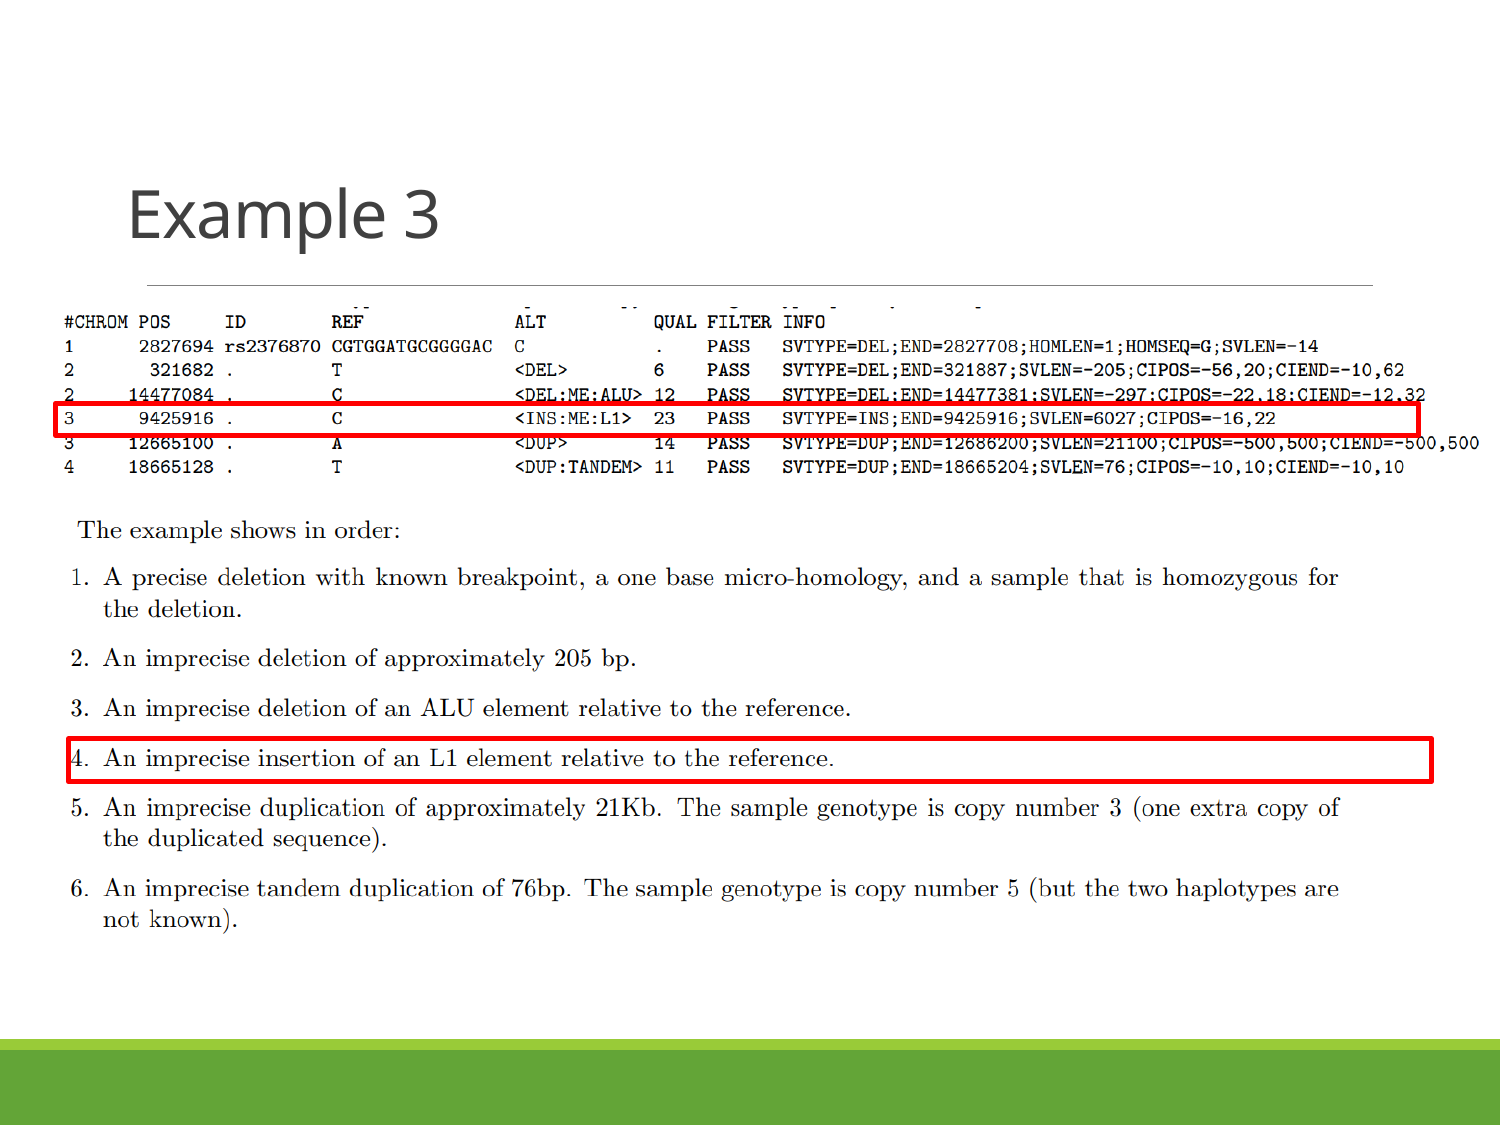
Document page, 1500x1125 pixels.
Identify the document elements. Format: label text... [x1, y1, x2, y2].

title Example 3 [111, 168, 1500, 260]
text_box [1381, 738, 1432, 782]
picture [50, 502, 1372, 949]
picture [61, 307, 1488, 490]
